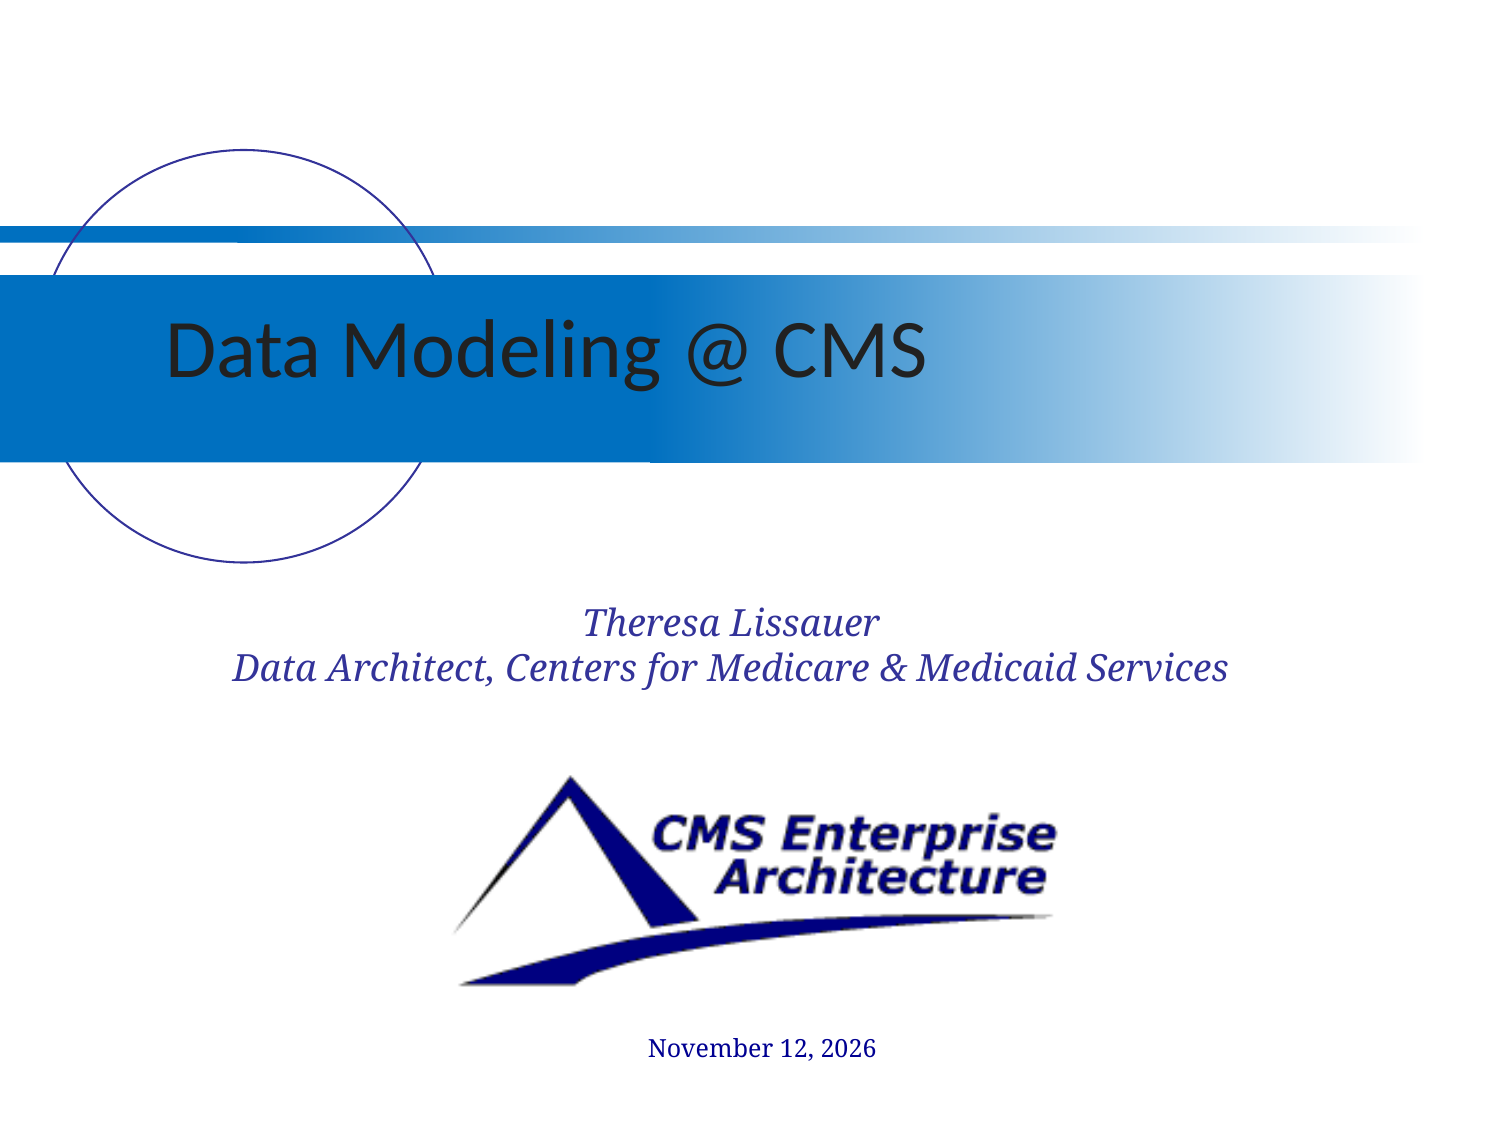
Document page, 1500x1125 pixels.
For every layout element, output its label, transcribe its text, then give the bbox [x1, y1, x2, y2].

text_box Theresa Lissauer Data Architect, Centers for Medicare & Medicaid Services [150, 512, 1313, 775]
title Data Modeling @ CMS [149, 212, 1313, 476]
picture [450, 775, 1088, 1026]
